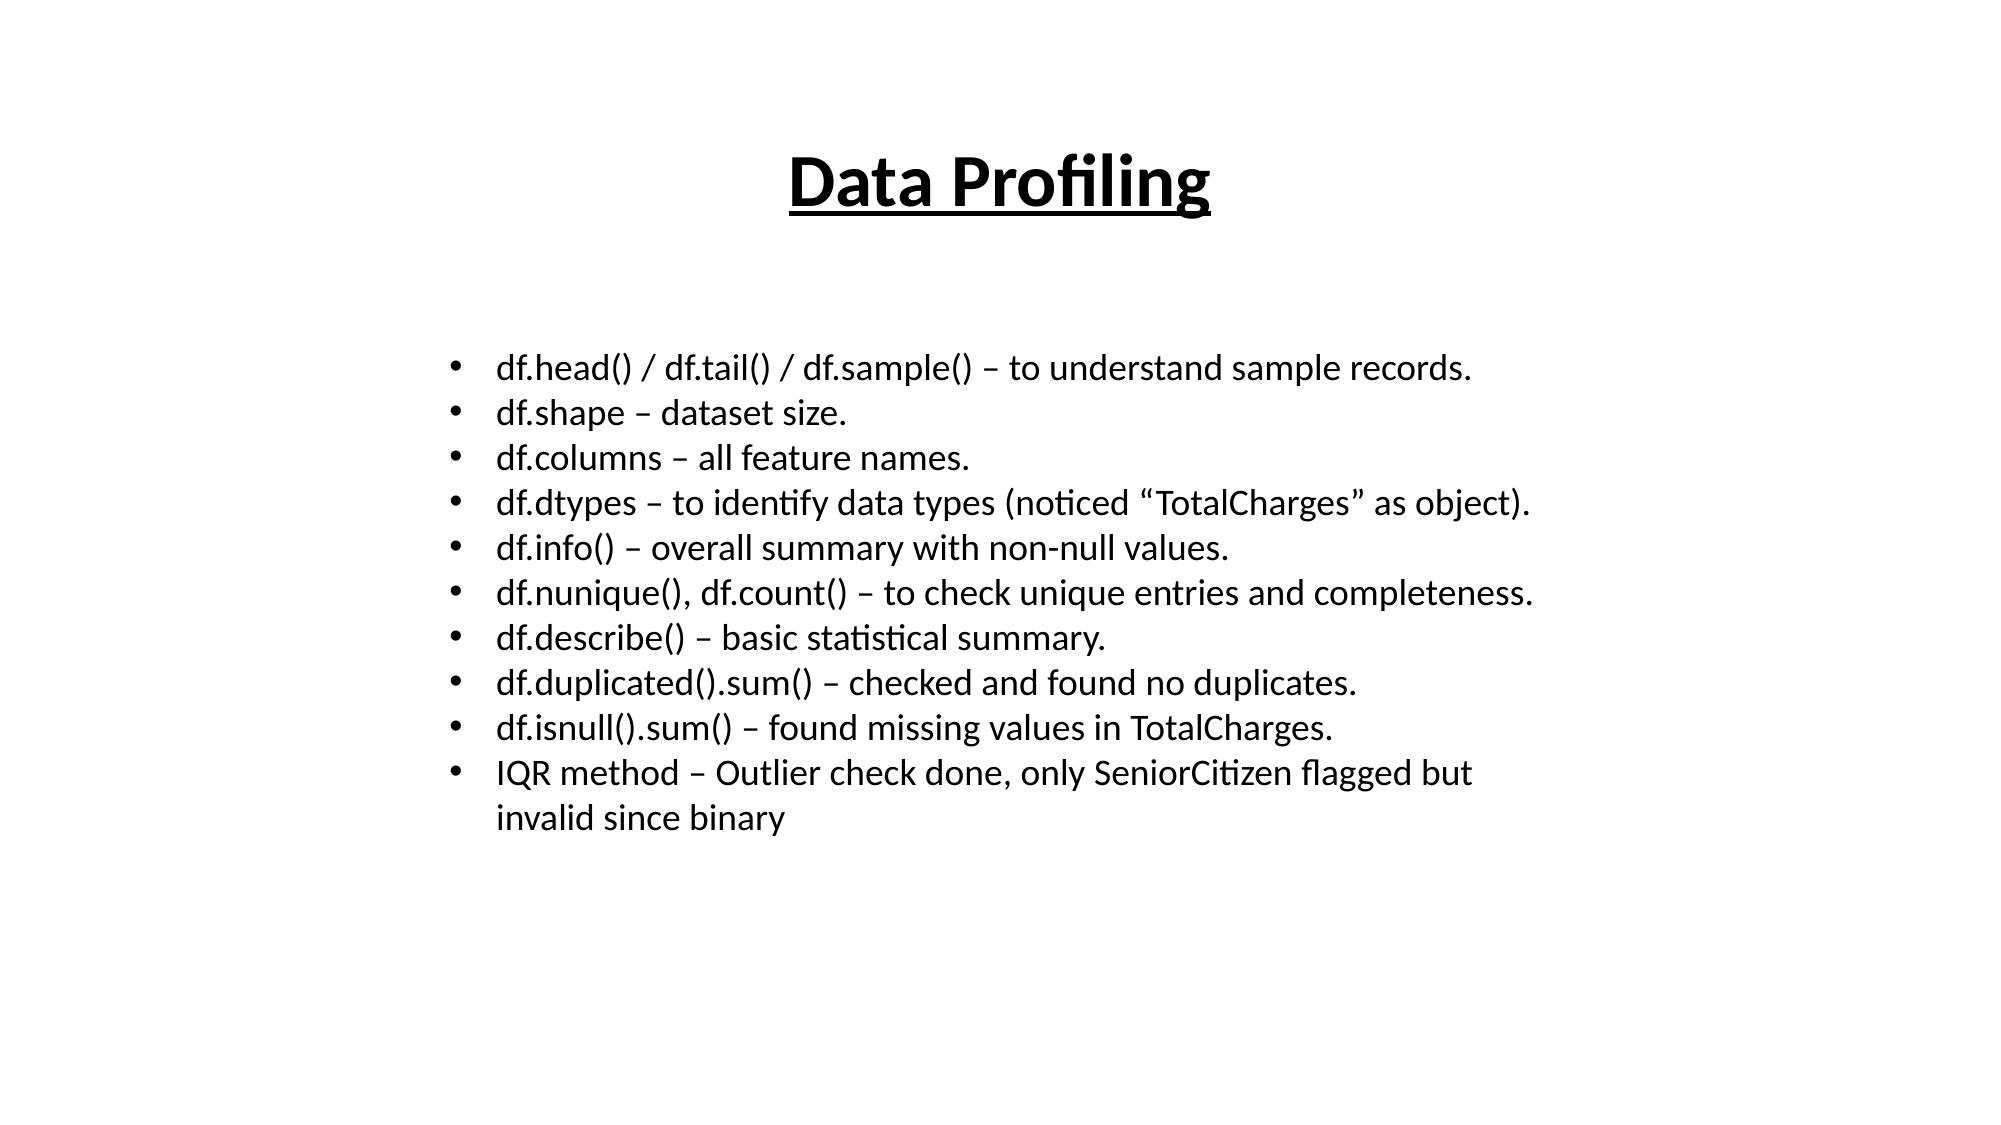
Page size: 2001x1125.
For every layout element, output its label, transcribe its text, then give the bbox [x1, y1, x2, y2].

text_box df.head() / df.tail() / df.sample() – to understand sample records. df.shape – dataset size. df.columns – all feature names. df.dtypes – to identify data types (noticed “TotalCharges” as object). df.info() – overall summary with non-null values. df.nunique(), df.count() – to check unique entries and completeness. df.describe() – basic statistical summary. df.duplicated().sum() – checked and found no duplicates. df.isnull().sum() – found missing values in TotalCharges. IQR method – Outlier check done, only SeniorCitizen flagged but invalid since binary [434, 335, 1566, 846]
text_box Data Profiling [691, 124, 1309, 229]
